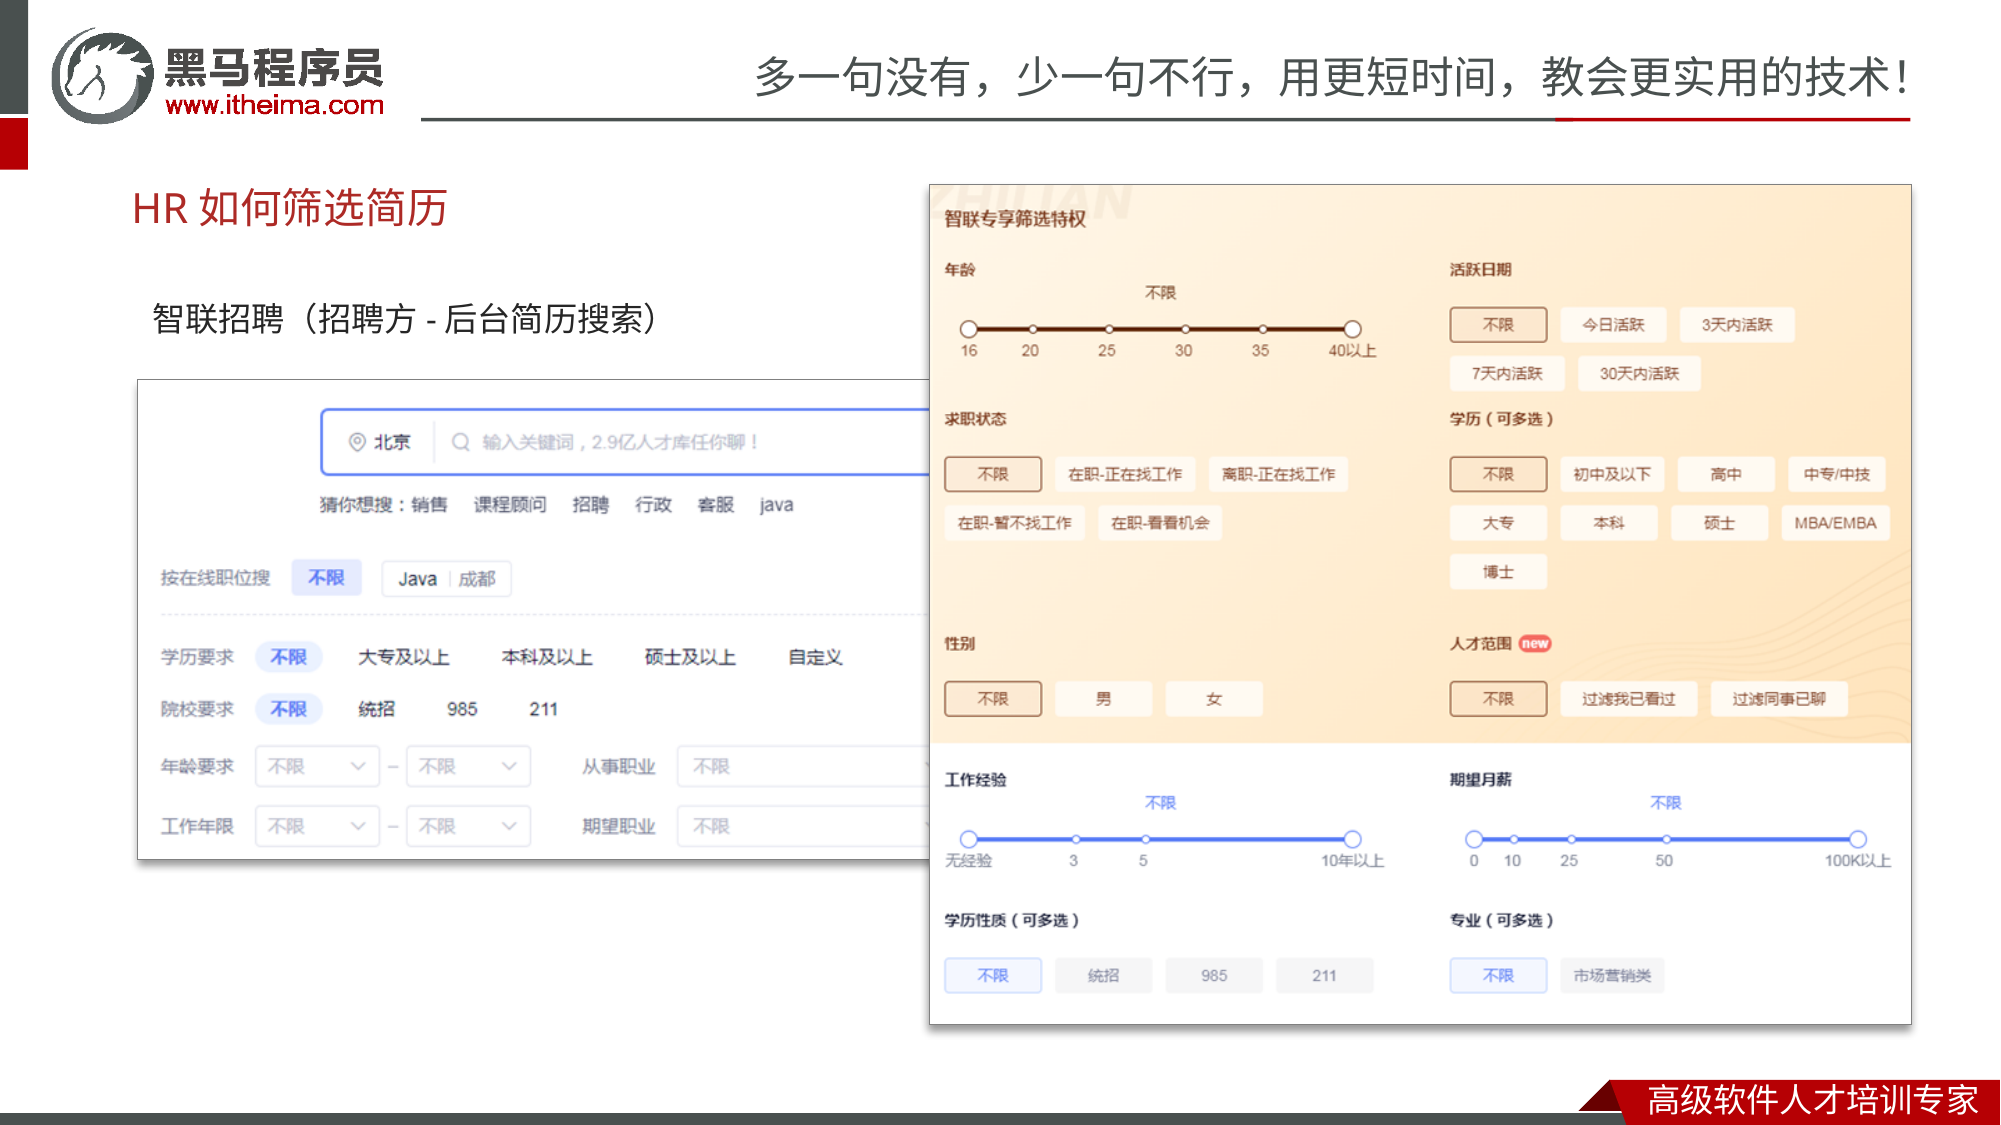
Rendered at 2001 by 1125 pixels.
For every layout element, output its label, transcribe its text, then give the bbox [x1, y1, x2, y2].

picture [50, 26, 384, 125]
picture [136, 184, 1912, 1025]
title HR如何筛选简历 [116, 164, 1872, 250]
list 智联招聘（招聘方-后台简历搜索） [137, 271, 921, 356]
